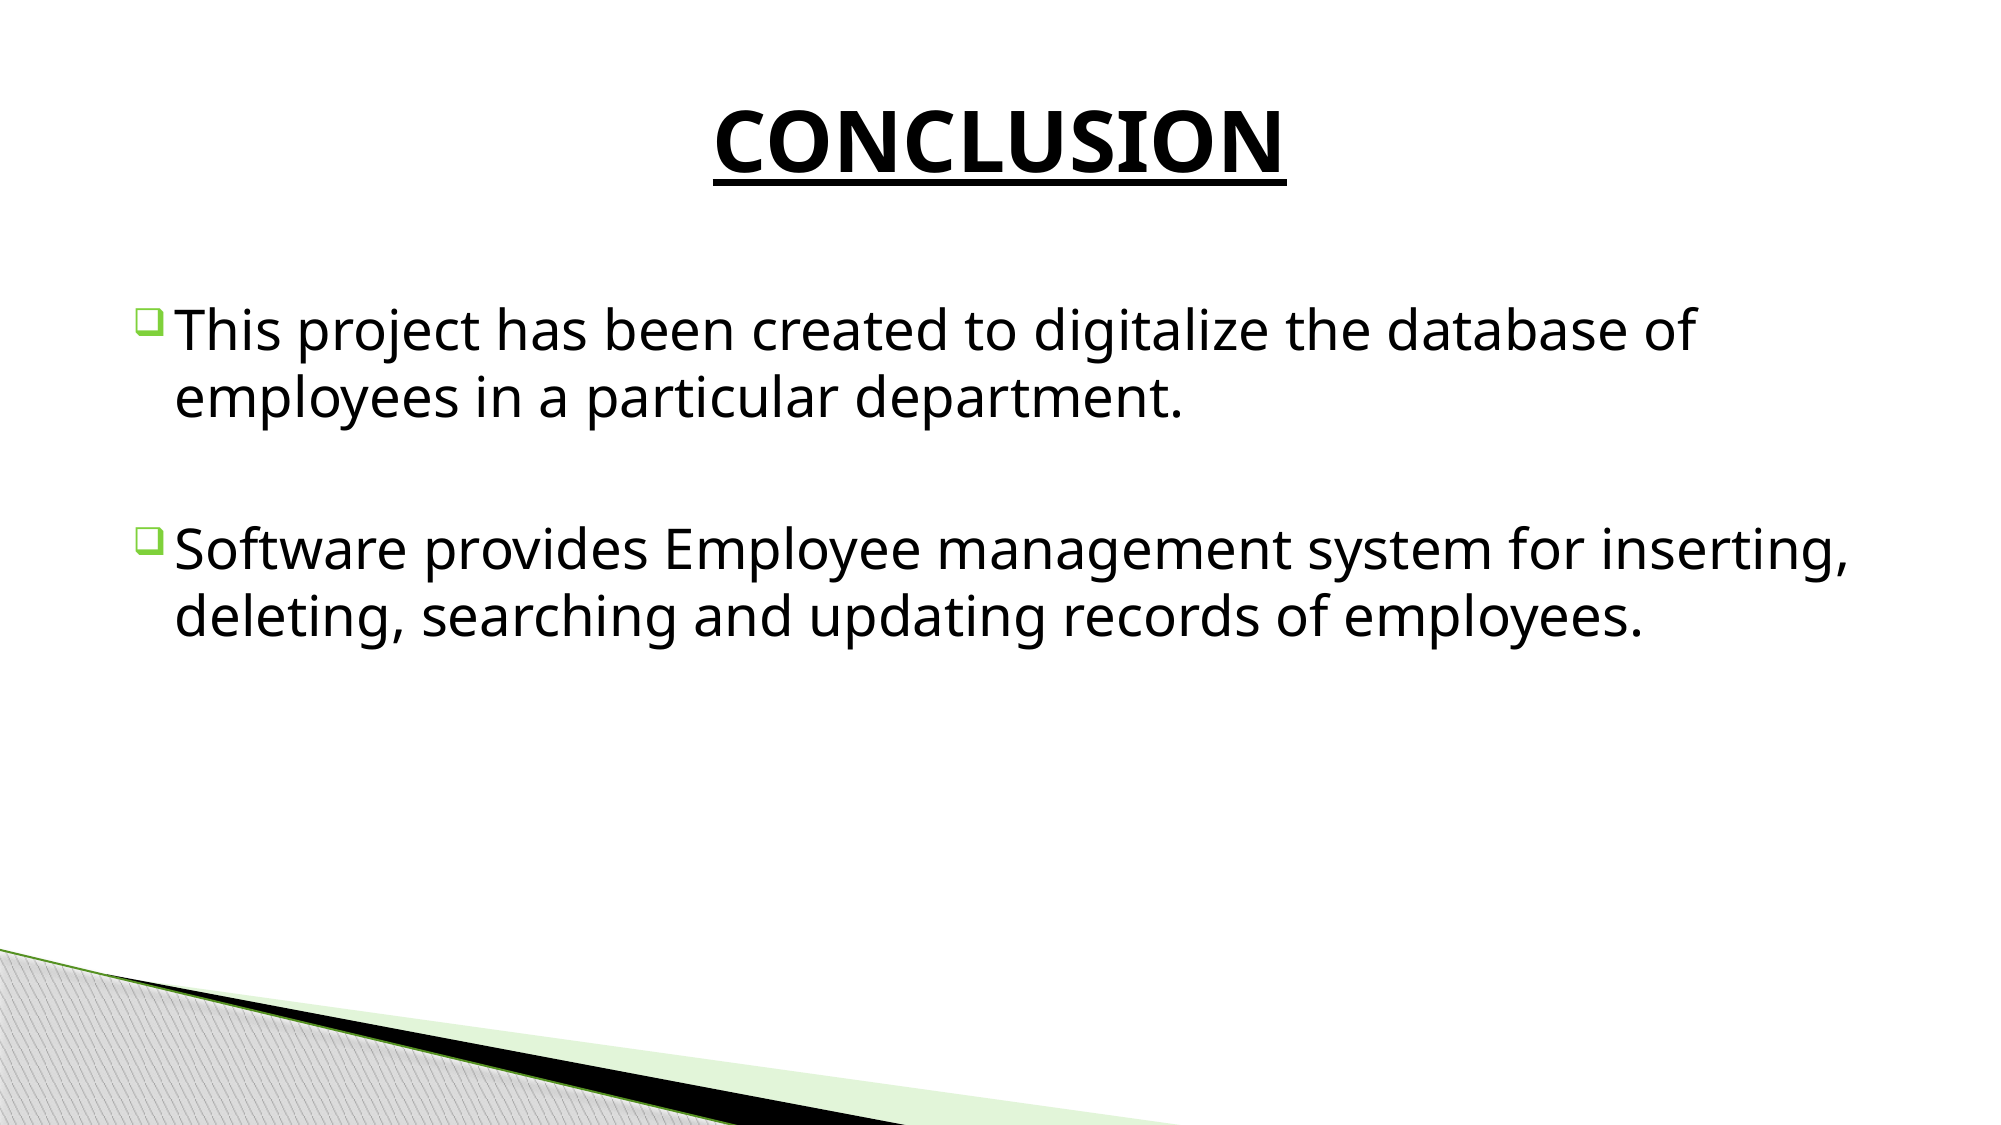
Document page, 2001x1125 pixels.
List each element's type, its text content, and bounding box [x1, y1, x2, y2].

title CONCLUSION [99, 45, 1900, 233]
list This project has been created to digitalize the database of employees in a particular department. Software provides Employee management system for inserting, deleting, searching and updating records of employees. [99, 286, 1900, 1029]
